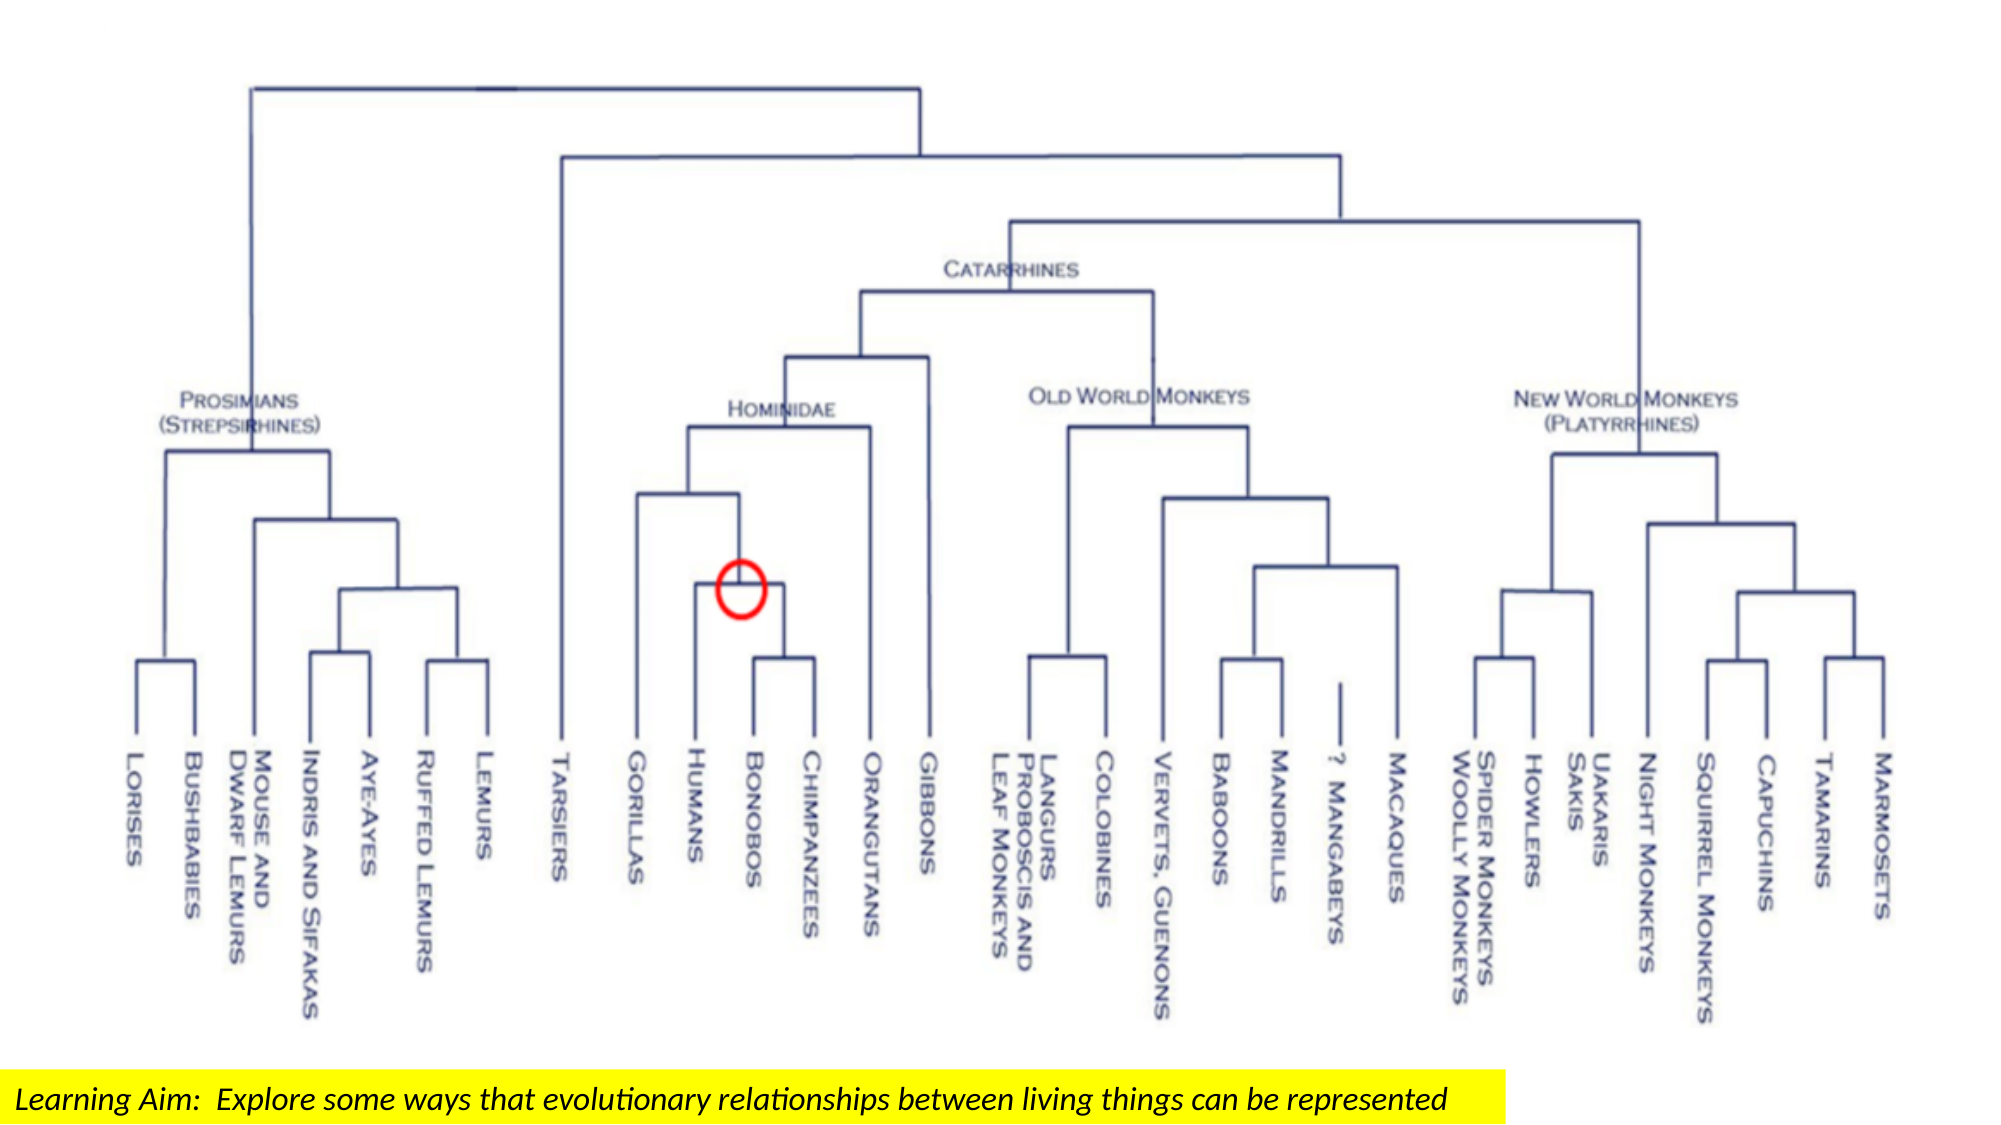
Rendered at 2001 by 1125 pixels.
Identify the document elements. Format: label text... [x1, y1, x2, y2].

text_box Learning Aim: Explore some ways that evolutionary relationships between living things can be represented [0, 1069, 1506, 1125]
picture [104, 20, 1908, 1028]
